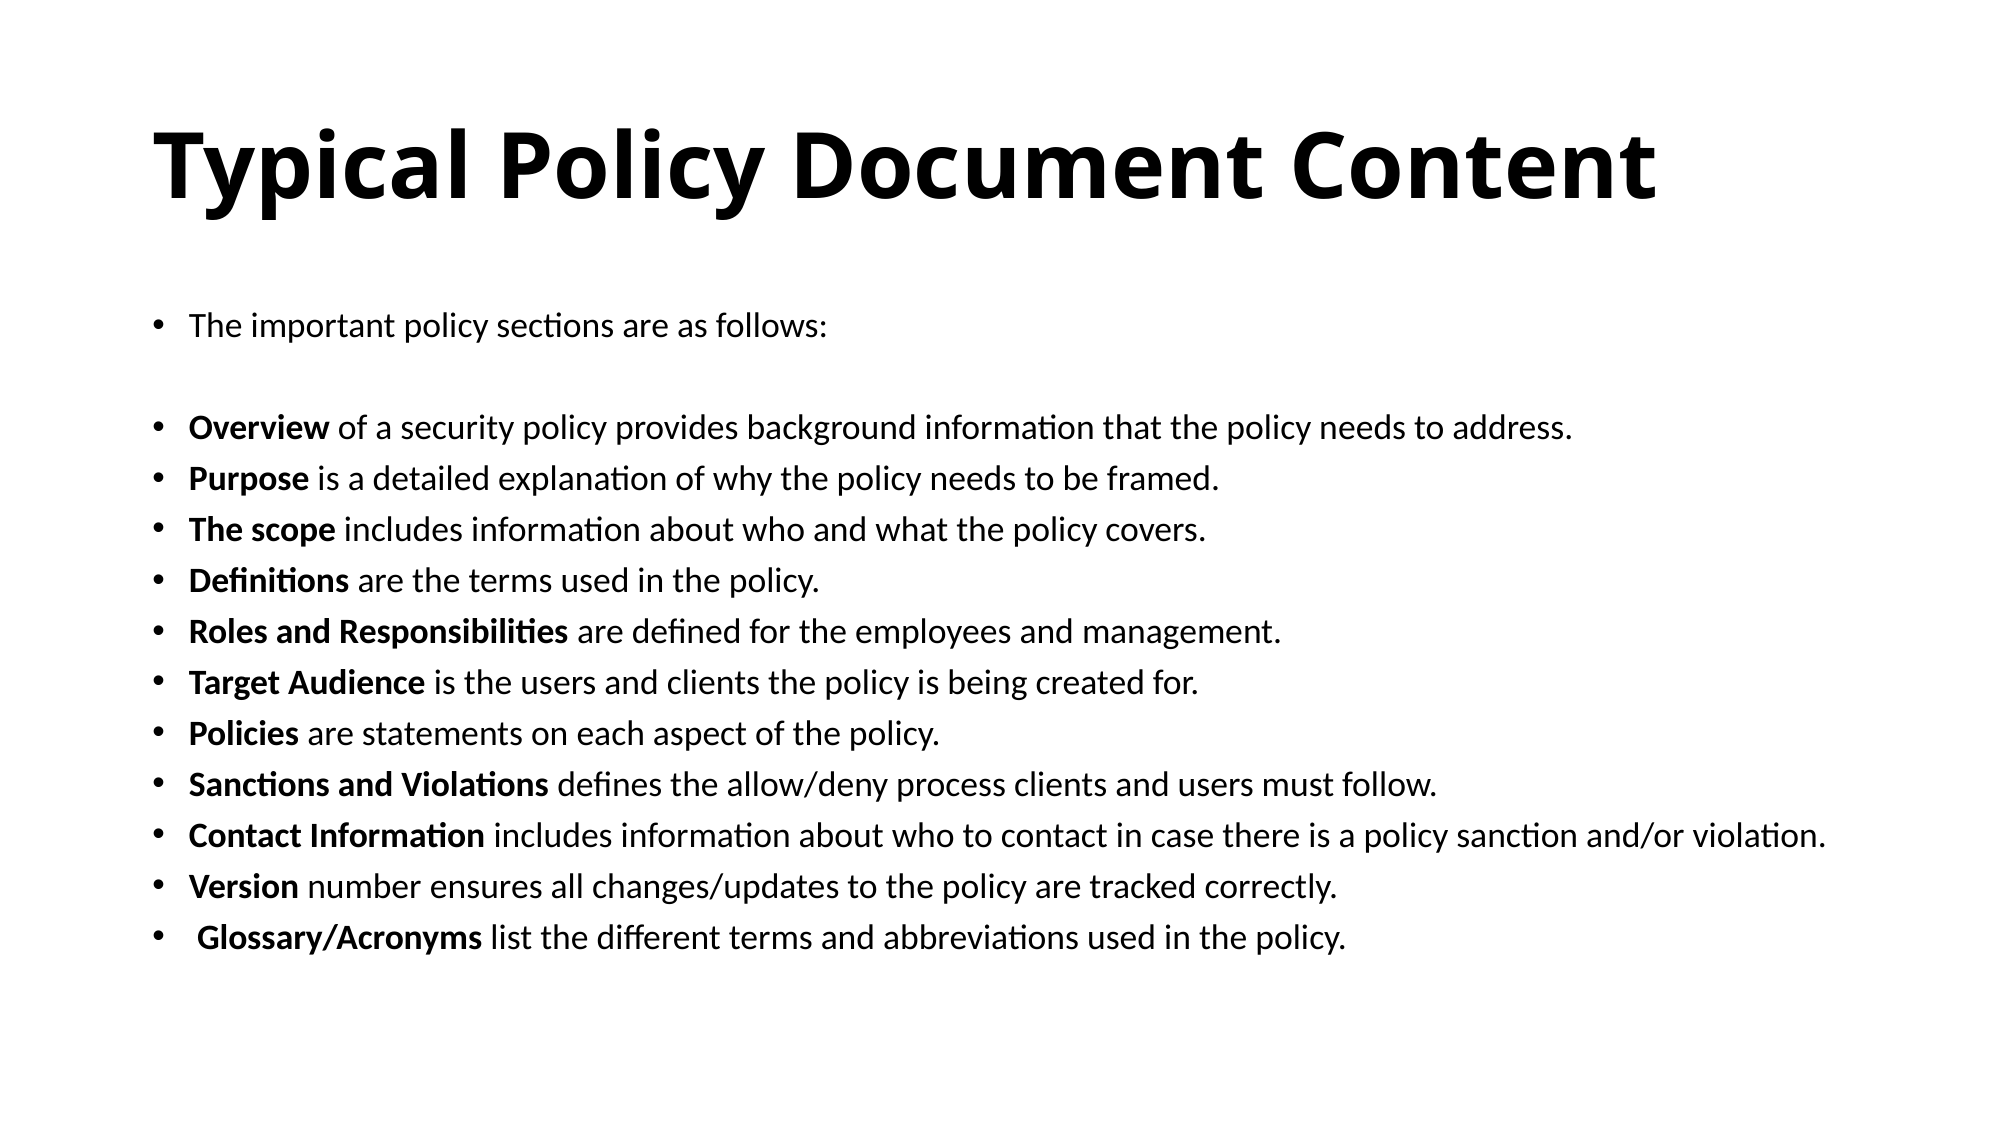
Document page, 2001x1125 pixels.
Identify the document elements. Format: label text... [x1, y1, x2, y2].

list The important policy sections are as follows: Overview of a security policy provides background information that the policy needs to address. Purpose is a detailed explanation of why the policy needs to be framed. The scope includes information about who and what the policy covers. Definitions are the terms used in the policy. Roles and Responsibilities are defined for the employees and management. Target Audience is the users and clients the policy is being created for. Policies are statements on each aspect of the policy. Sanctions and Violations defines the allow/deny process clients and users must follow. Contact Information includes information about who to contact in case there is a policy sanction and/or violation. Version number ensures all changes/updates to the policy are tracked correctly. Glossary/Acronyms list the different terms and abbreviations used in the policy. [137, 299, 1863, 1014]
title Typical Policy Document Content [137, 59, 1863, 278]
